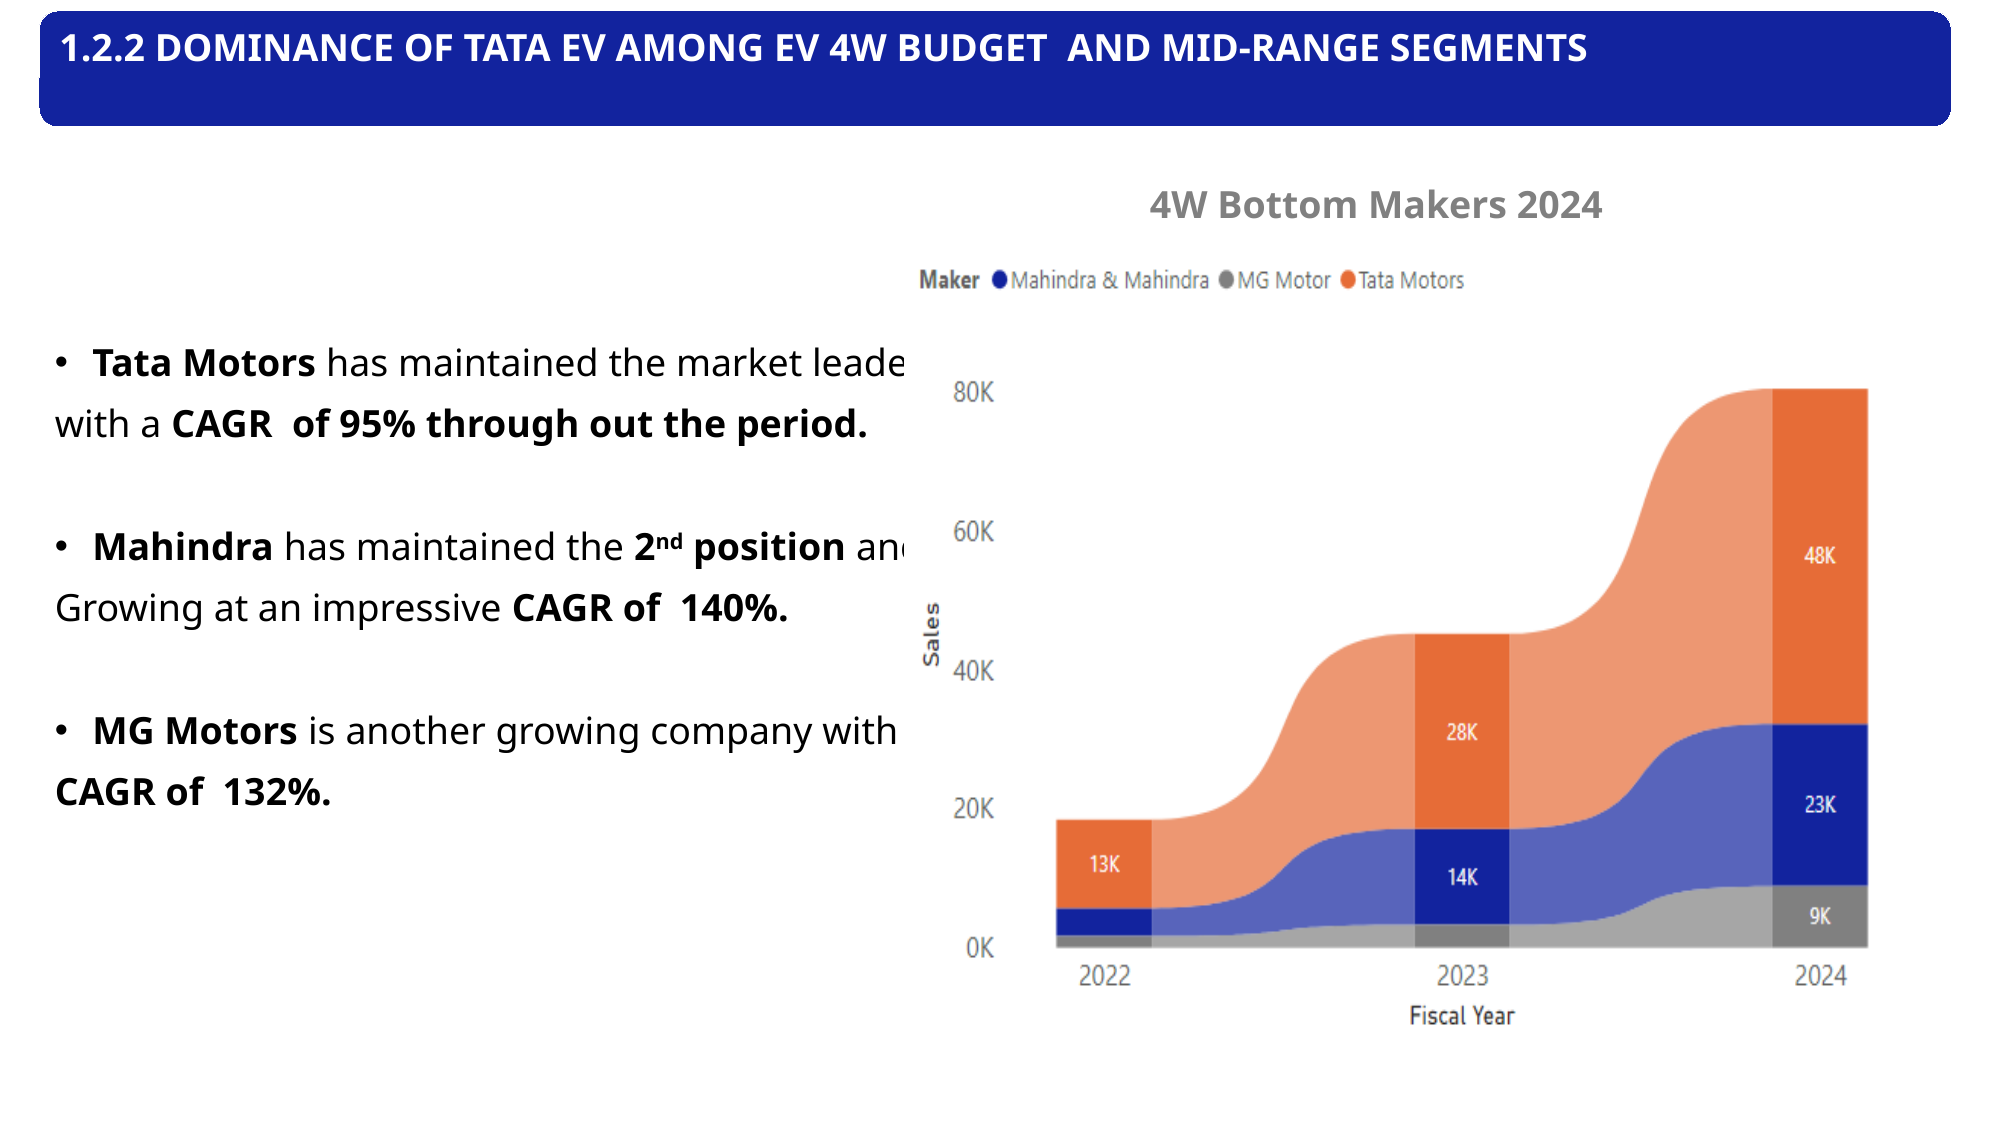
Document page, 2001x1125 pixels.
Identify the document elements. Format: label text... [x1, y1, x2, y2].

text_box 4W Bottom Makers 2024 [1056, 173, 1697, 233]
picture [904, 233, 1931, 1049]
list 1. TOP 3 MAKERS FOR THE FISCAL YEARS 2022, 2023 and 2024 IN EV BUDGET AND MID RANGE 4-WHEELER SALES. Tata Motors has maintained the market leadership with a CAGR of 95% through out the period. Mahindra has maintained the 2nd position and is Growing at an impressive CAGR of 140%. MG Motors is another growing company with CAGR of 132%. [39, 173, 1953, 1093]
text_box 1.2.2 DOMINANCE OF TATA EV AMONG EV 4W BUDGET AND MID-RANGE SEGMENTS [38, 10, 1952, 127]
